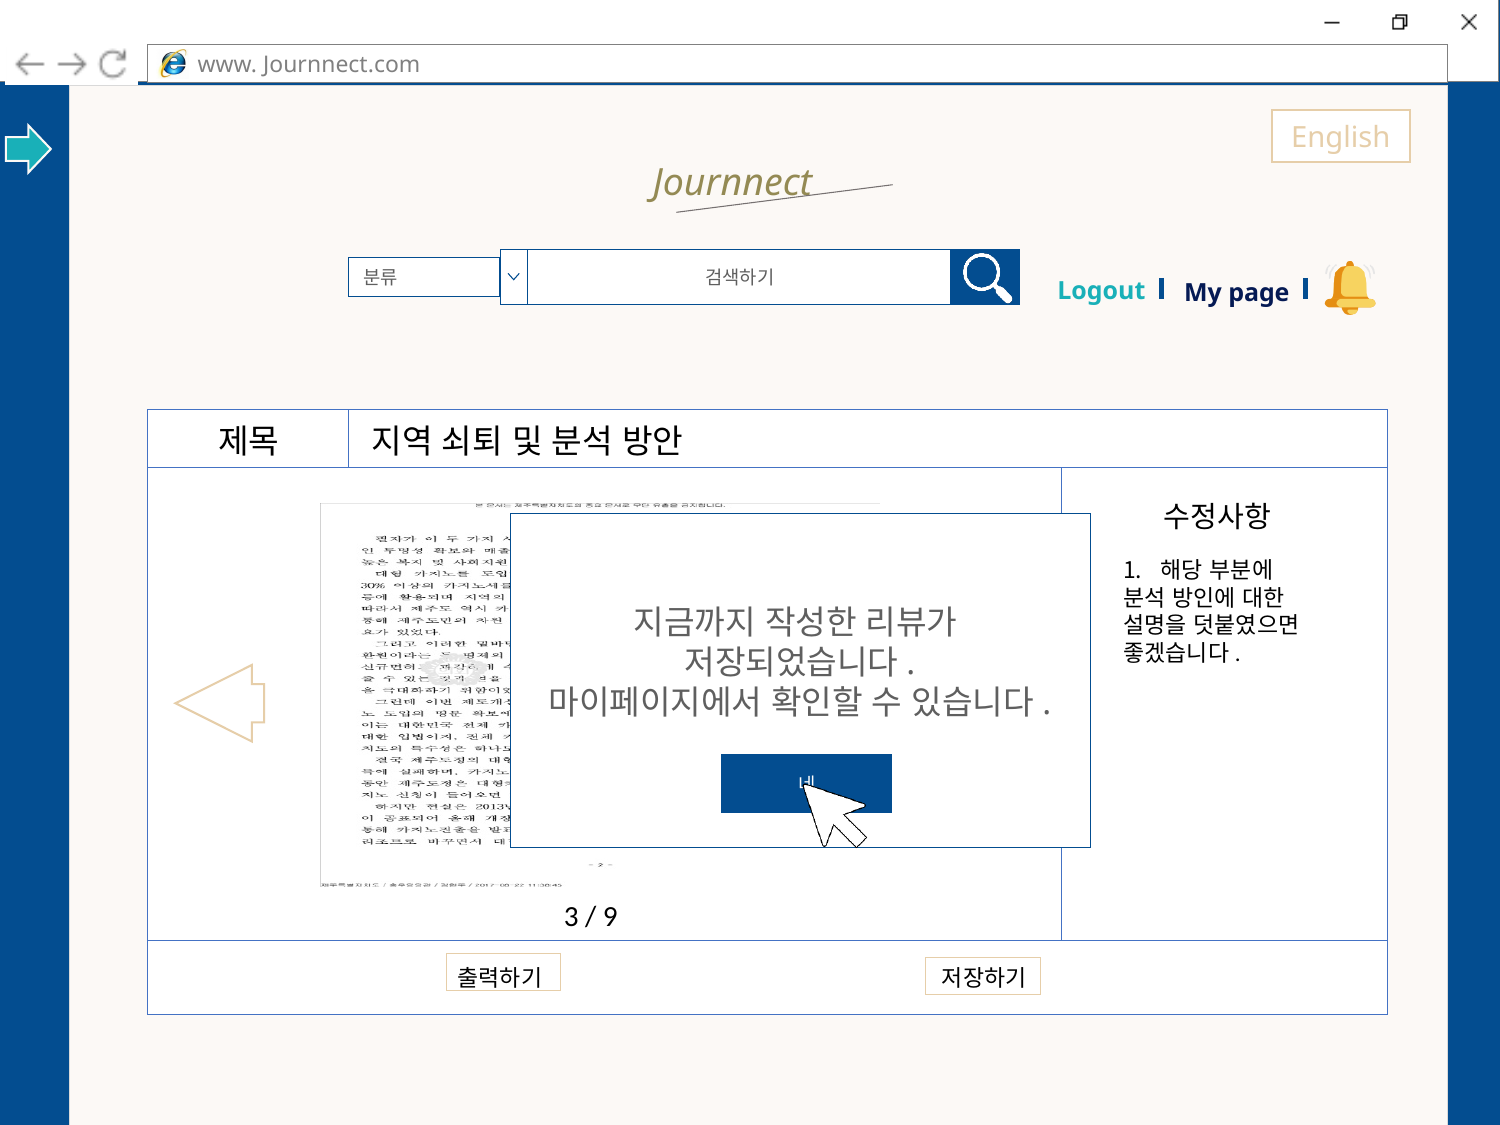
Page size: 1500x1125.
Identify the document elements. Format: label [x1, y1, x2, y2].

text_box [0, 0, 1499, 1125]
picture [5, 47, 138, 85]
picture [1322, 261, 1377, 315]
picture [1281, 10, 1495, 39]
picture [319, 503, 889, 887]
text_box [4, 122, 53, 176]
picture [156, 49, 189, 79]
picture [957, 247, 1017, 308]
